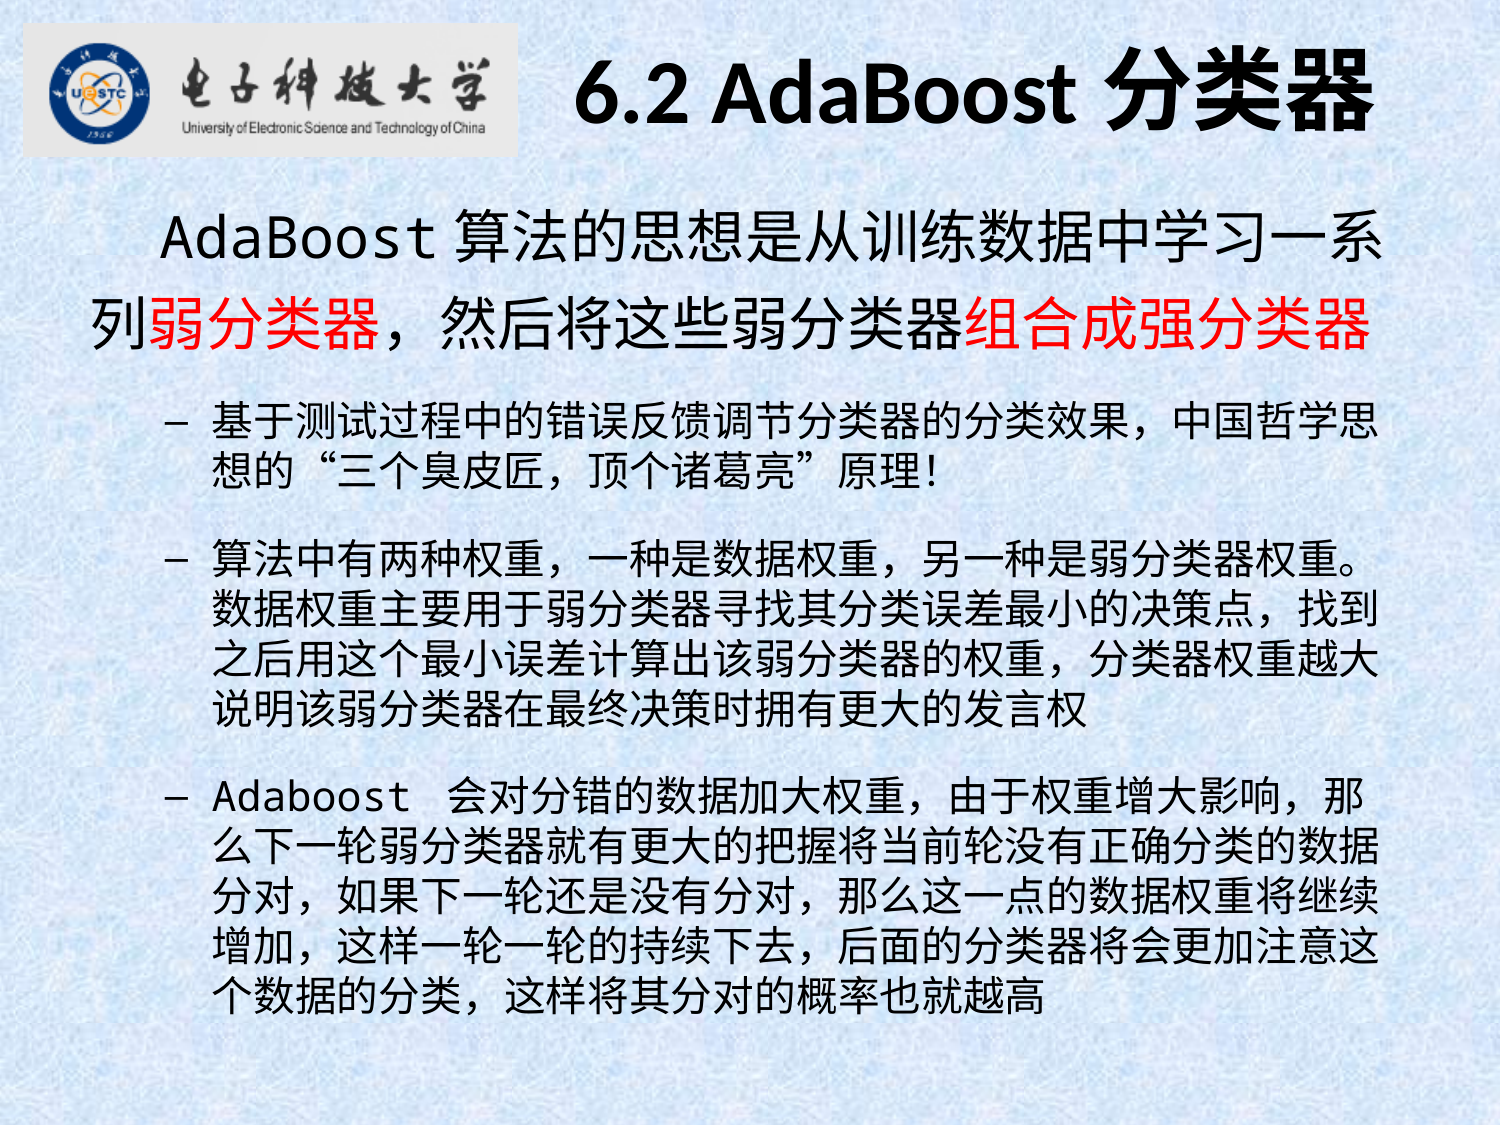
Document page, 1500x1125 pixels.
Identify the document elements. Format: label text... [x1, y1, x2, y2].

list AdaBoost算法的思想是从训练数据中学习一系列弱分类器，然后将这些弱分类器组合成强分类器 基于测试过程中的错误反馈调节分类器的分类效果，中国哲学思想的“三个臭皮匠，顶个诸葛亮”原理！ 算法中有两种权重，一种是数据权重，另一种是弱分类器权重。数据权重主要用于弱分类器寻找其分类误差最小的决策点，找到之后用这个最小误差计算出该弱分类器的权重，分类器权重越大说明该弱分类器在最终决策时拥有更大的发言权 Adaboost 会对分错的数据加大权重，由于权重增大影响，那么下一轮弱分类器就有更大的把握将当前轮没有正确分类的数据分对，如果下一轮还是没有分对，那么这一点的数据权重将继续增加，这样一轮一轮的持续下去，后面的分类器将会更加注意这个数据的分类，这样将其分对的概率也就越高 [75, 174, 1413, 1013]
title 6.2 AdaBoost分类器 [549, 24, 1400, 174]
picture [0, 0, 1500, 1125]
